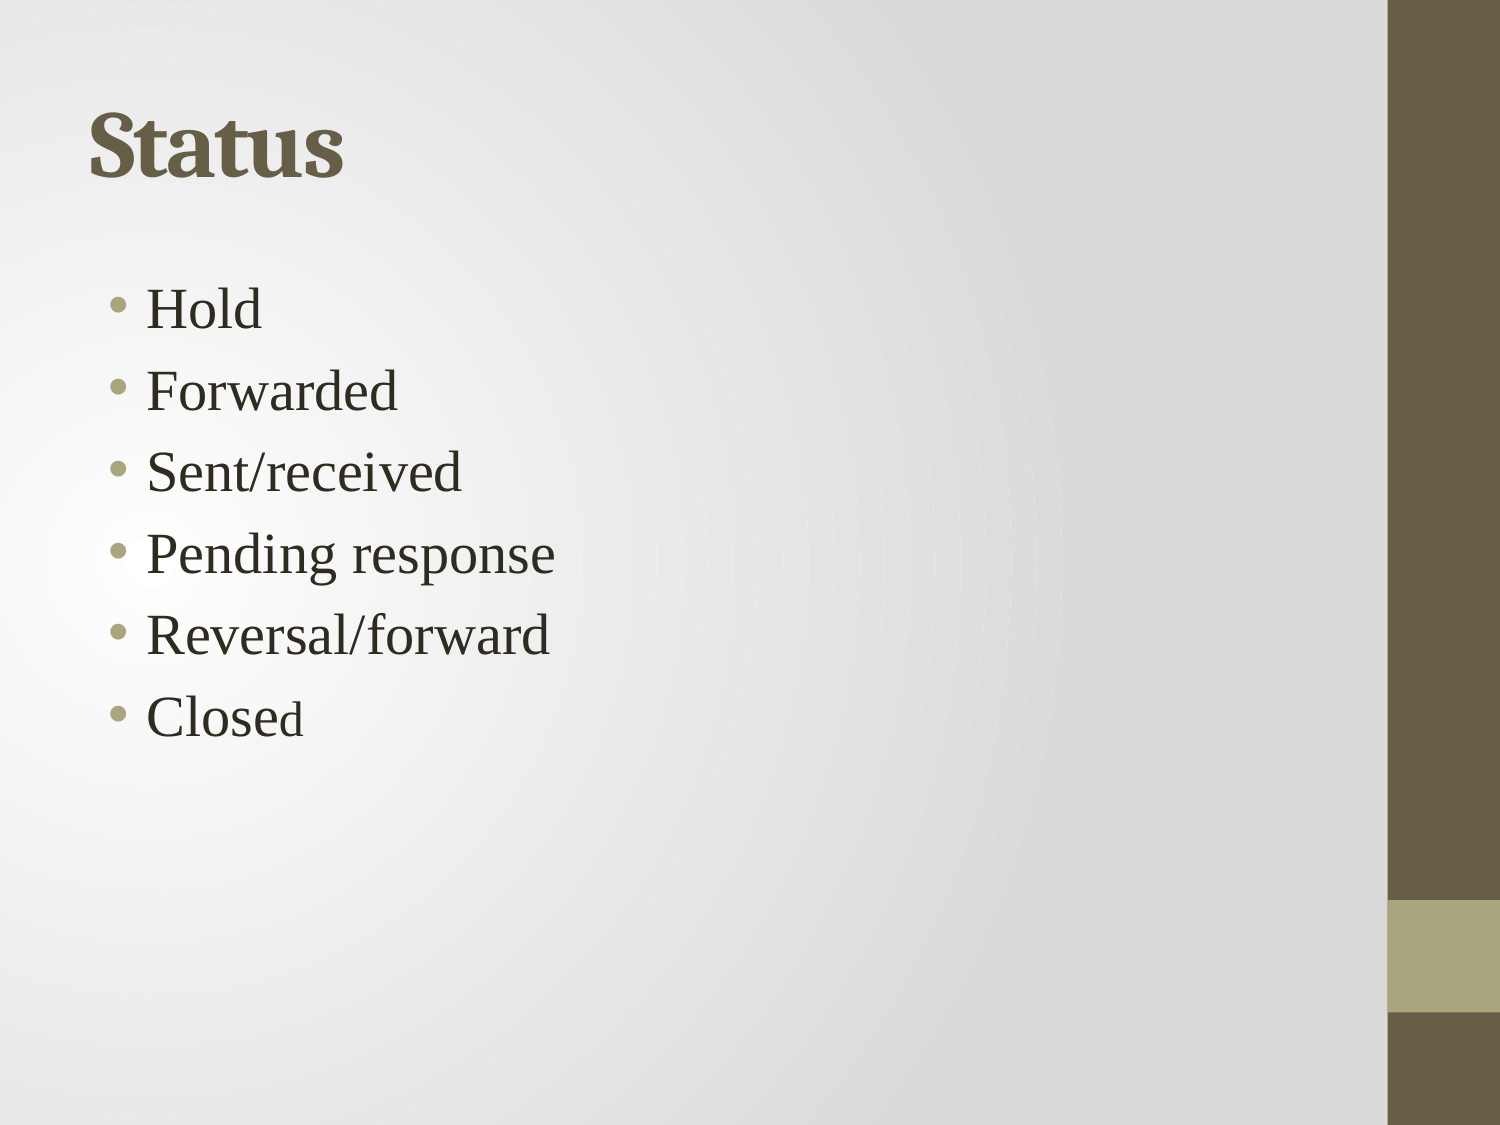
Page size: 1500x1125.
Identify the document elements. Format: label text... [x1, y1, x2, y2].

list Hold Forwarded Sent/received Pending response Reversal/forward Closed [75, 262, 1325, 1050]
title Status [75, 45, 1325, 233]
